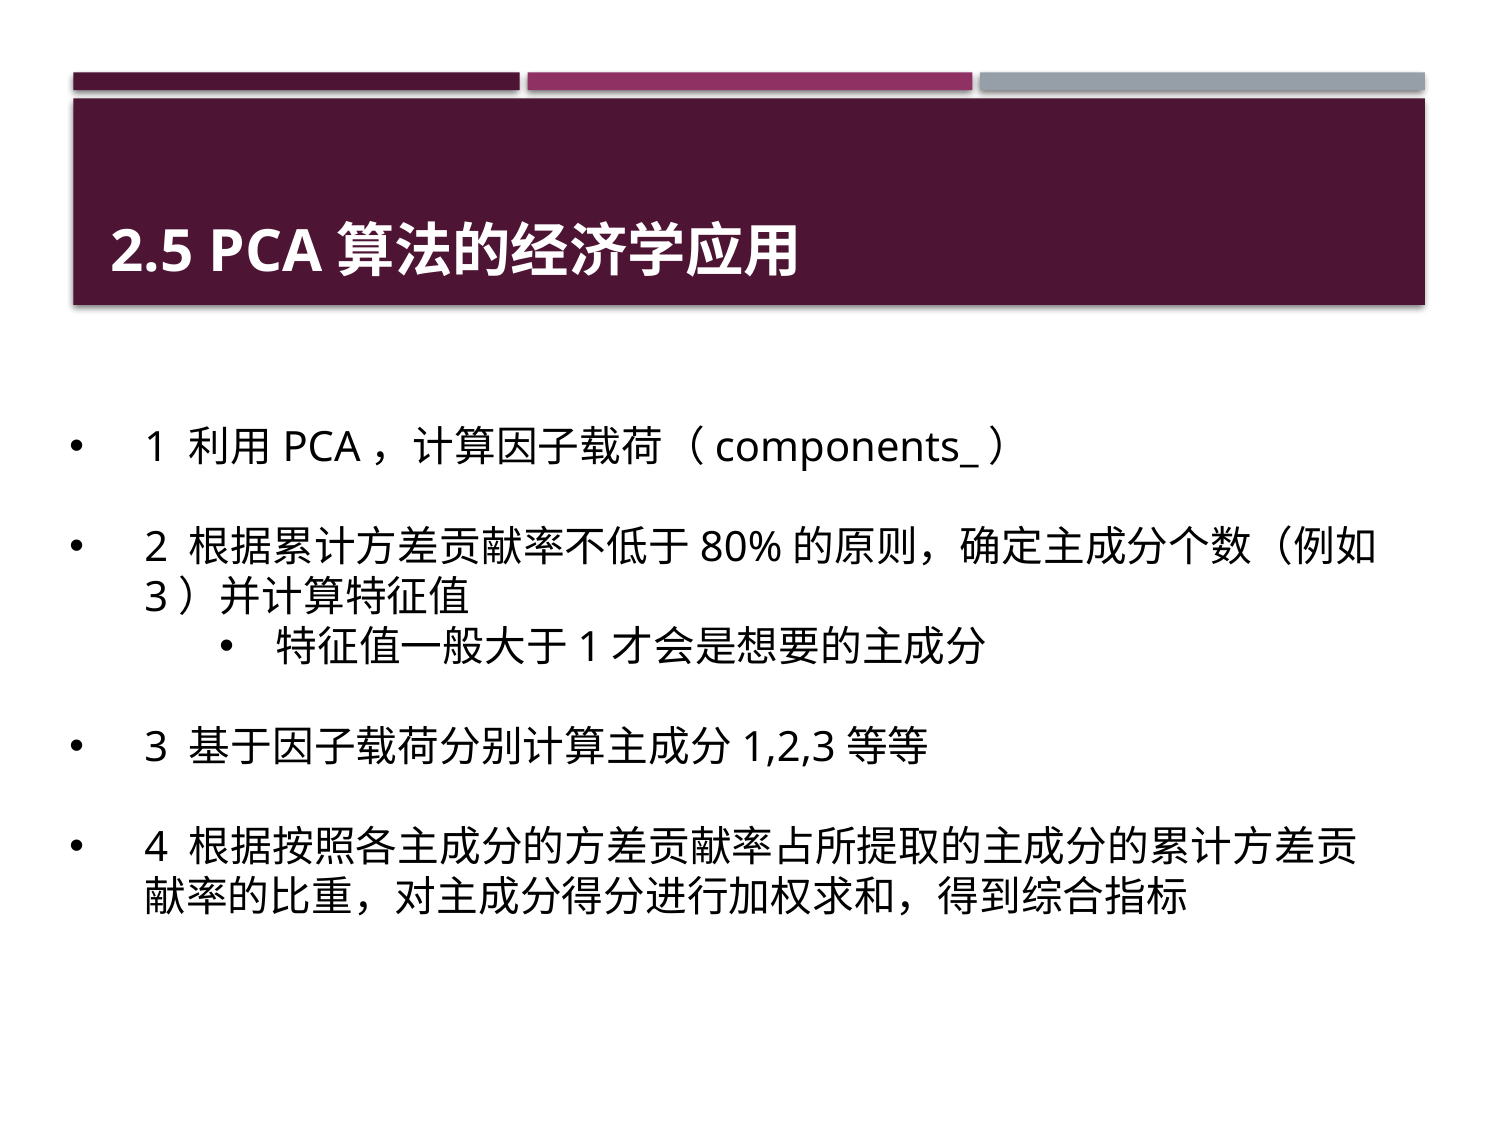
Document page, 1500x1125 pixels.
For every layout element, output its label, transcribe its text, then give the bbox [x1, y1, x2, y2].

text_box 1 利用PCA，计算因子载荷（components_） 2 根据累计方差贡献率不低于80%的原则，确定主成分个数（例如3）并计算特征值 特征值一般大于1才会是想要的主成分 3 基于因子载荷分别计算主成分1,2,3等等 4 根据按照各主成分的方差贡献率占所提取的主成分的累计方差贡献率的比重，对主成分得分进行加权求和，得到综合指标 [54, 412, 1411, 928]
title 2.5 PCA算法的经济学应用 [95, 112, 1406, 291]
